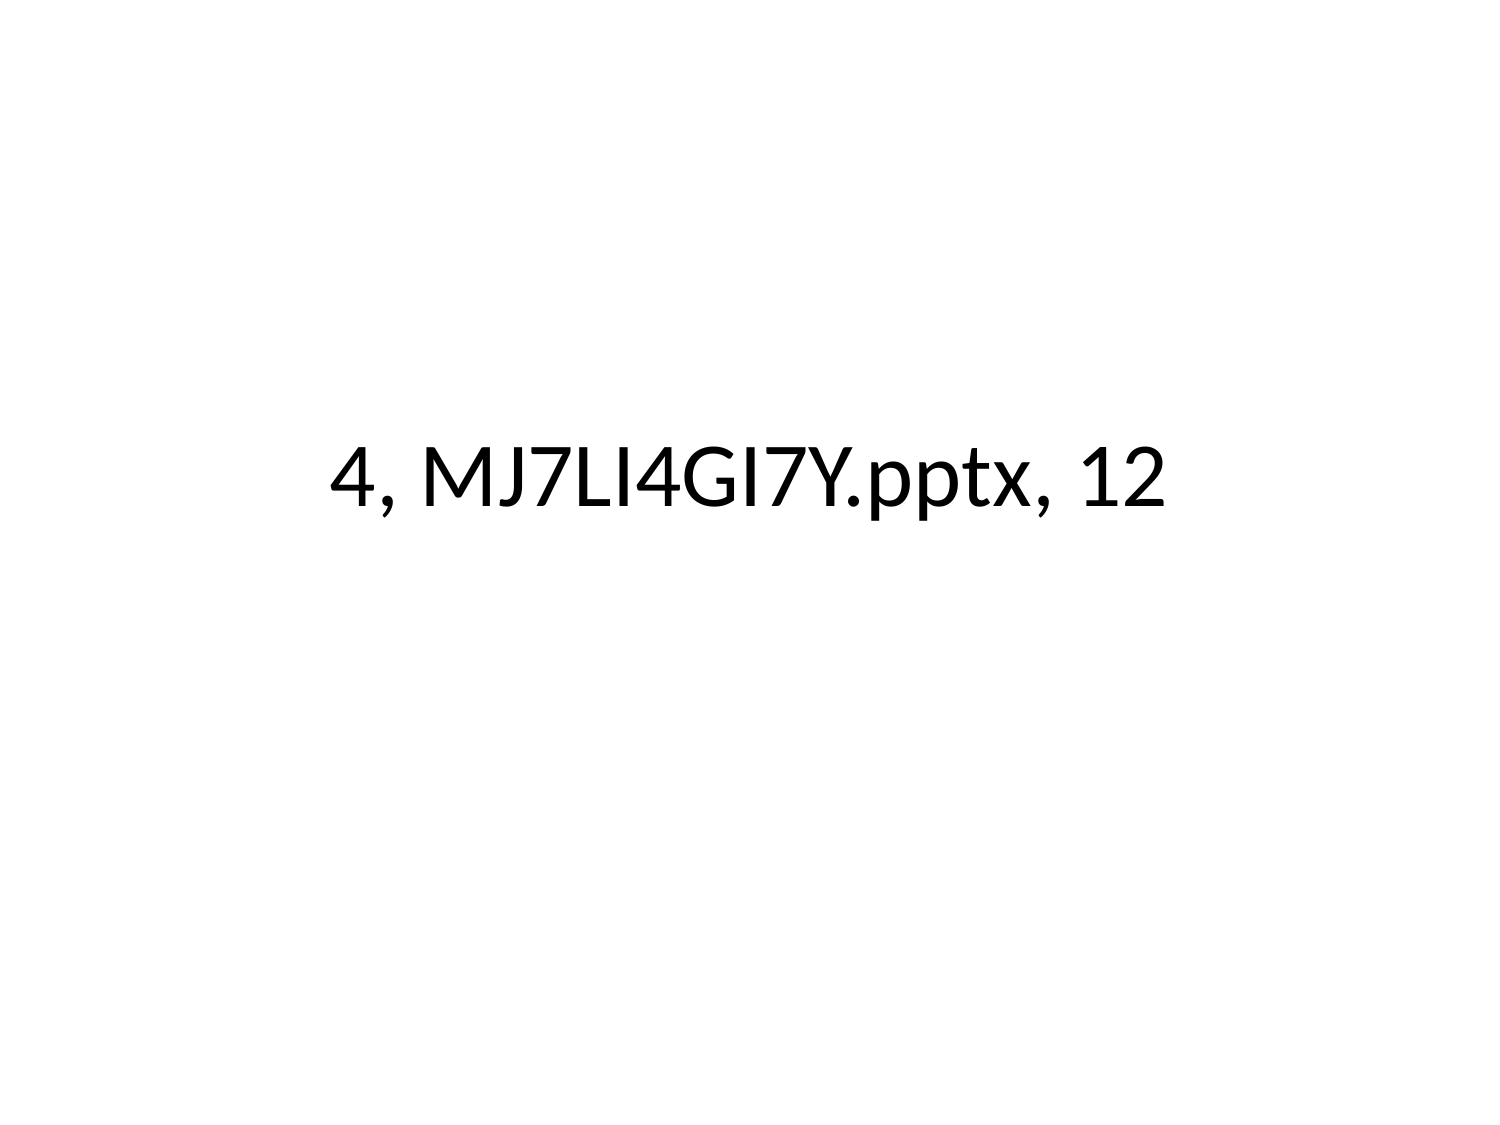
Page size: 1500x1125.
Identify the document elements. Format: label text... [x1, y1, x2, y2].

title 4, MJ7LI4GI7Y.pptx, 12 [112, 349, 1388, 591]
